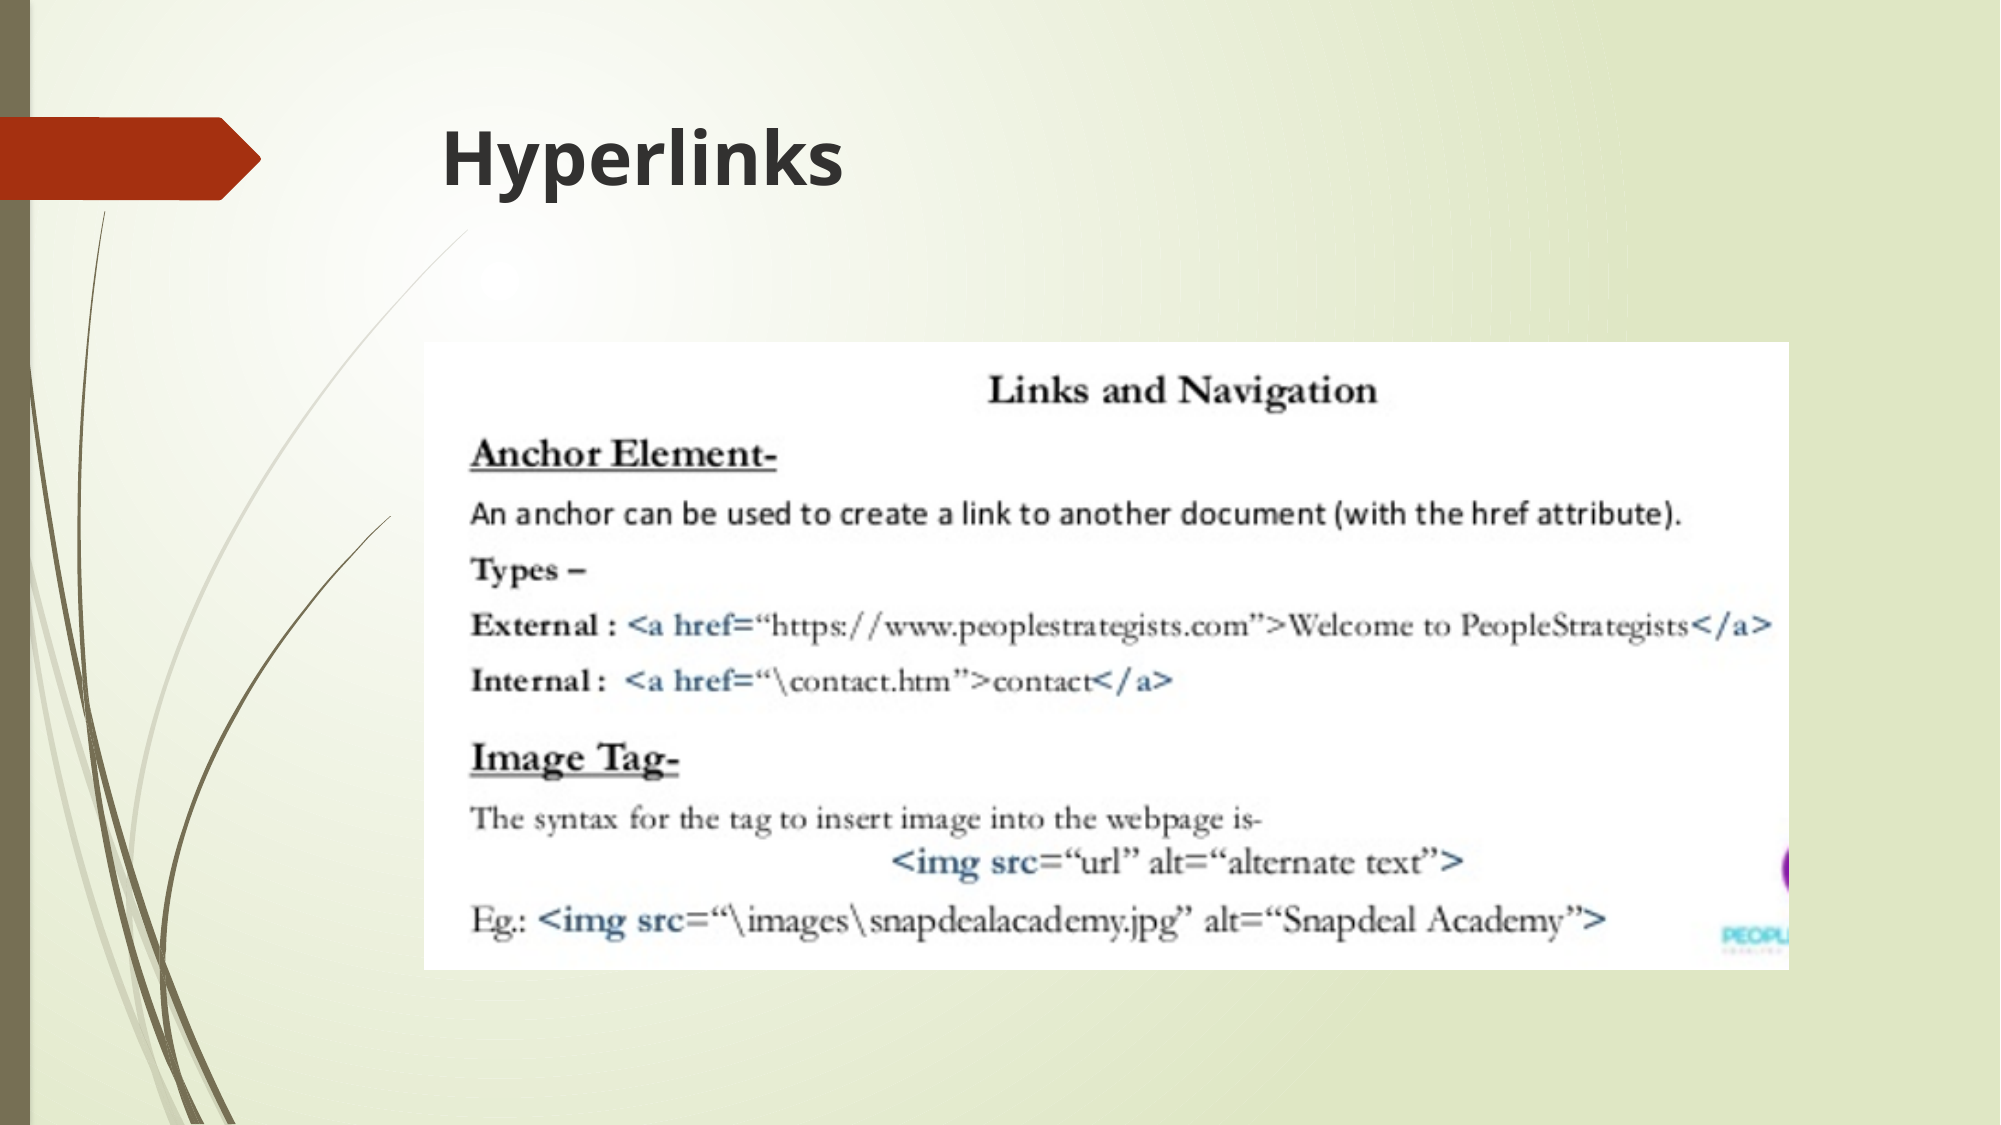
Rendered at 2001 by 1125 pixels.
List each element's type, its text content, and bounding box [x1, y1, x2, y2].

title Hyperlinks [425, 102, 1888, 313]
picture [424, 342, 1789, 970]
